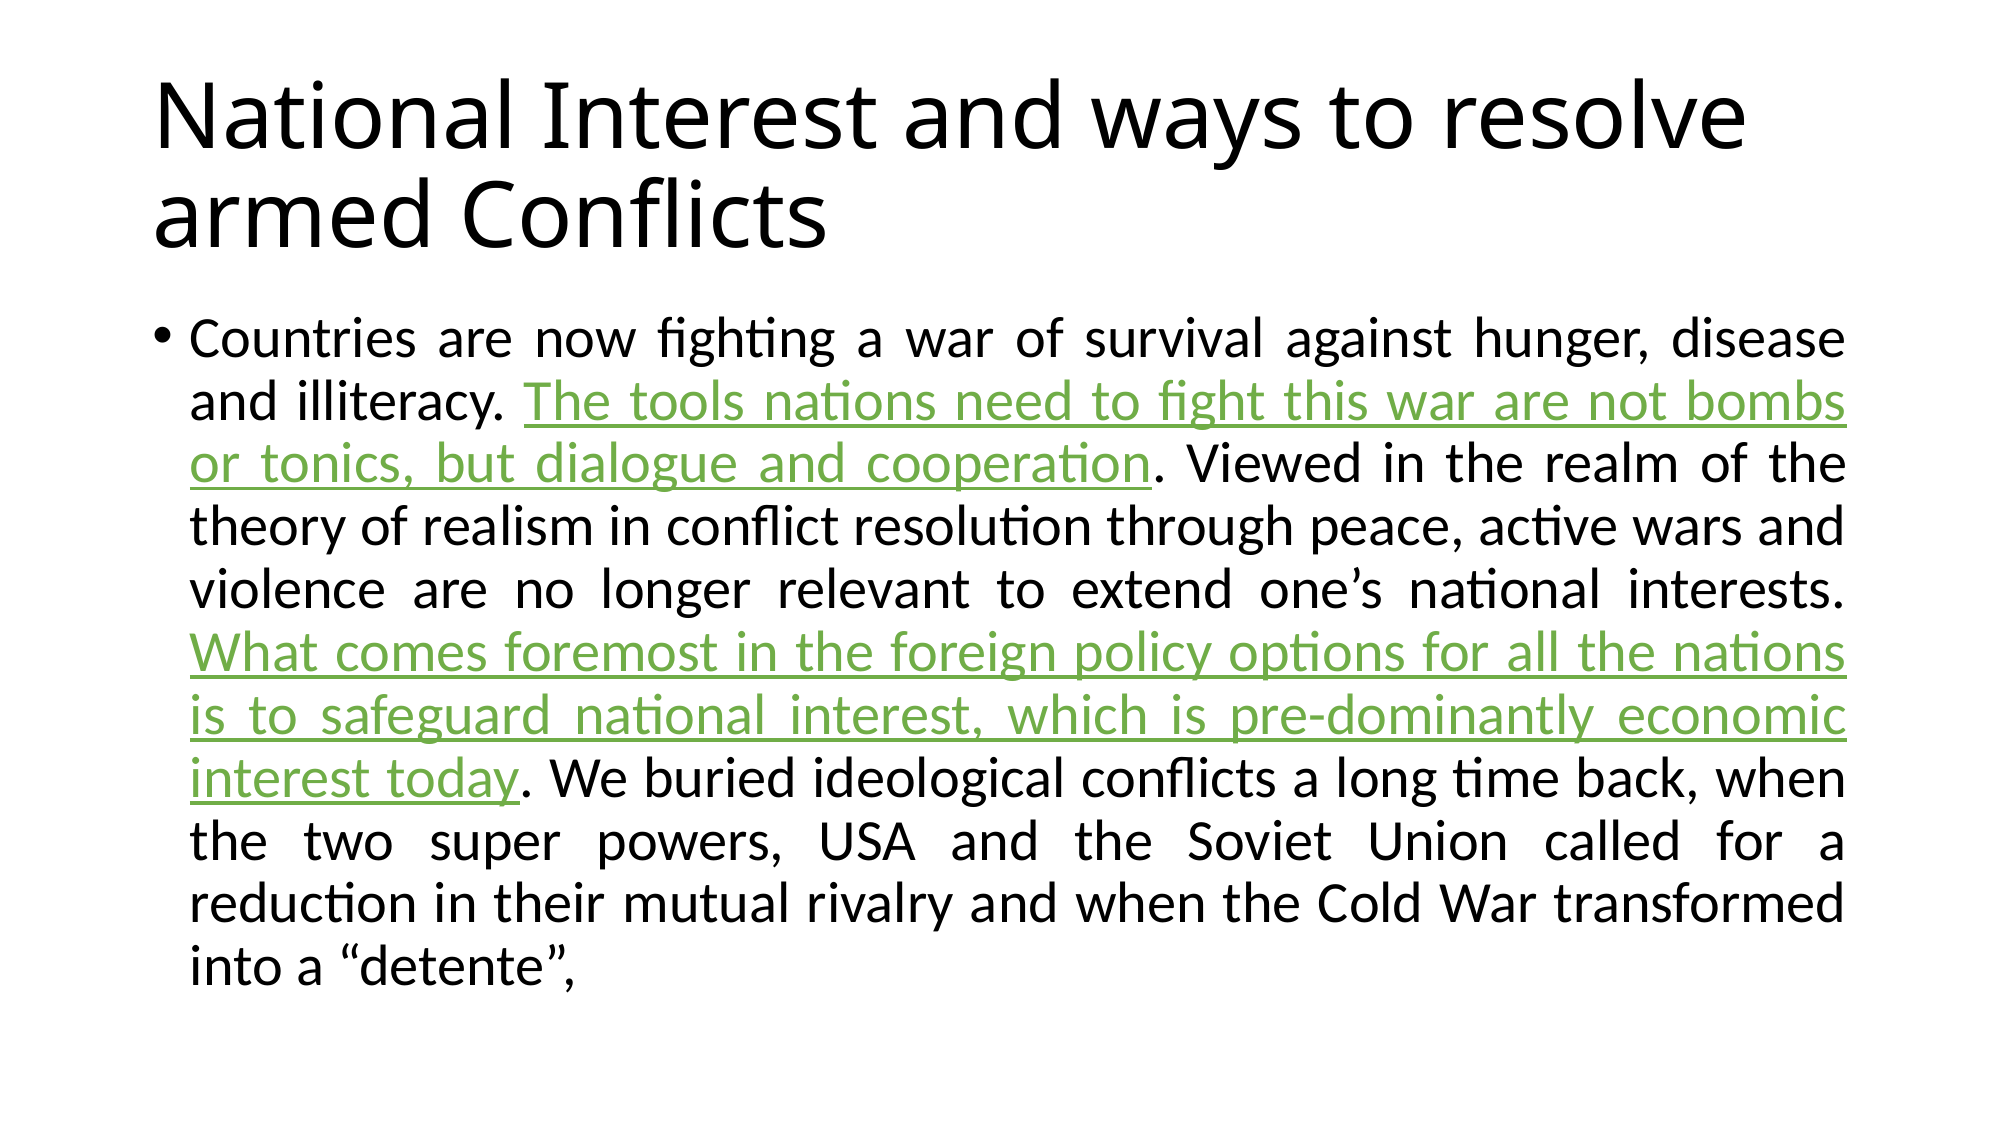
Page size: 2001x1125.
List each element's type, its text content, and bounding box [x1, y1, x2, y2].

list Countries are now fighting a war of survival against hunger, disease and illiteracy. The tools nations need to fight this war are not bombs or tonics, but dialogue and cooperation. Viewed in the realm of the theory of realism in conflict resolution through peace, active wars and violence are no longer relevant to extend one’s national interests. What comes foremost in the foreign policy options for all the nations is to safeguard national interest, which is pre-dominantly economic interest today. We buried ideological conflicts a long time back, when the two super powers, USA and the Soviet Union called for a reduction in their mutual rivalry and when the Cold War transformed into a “detente”, [137, 299, 1863, 1014]
title National Interest and ways to resolve armed Conflicts [137, 59, 1863, 278]
